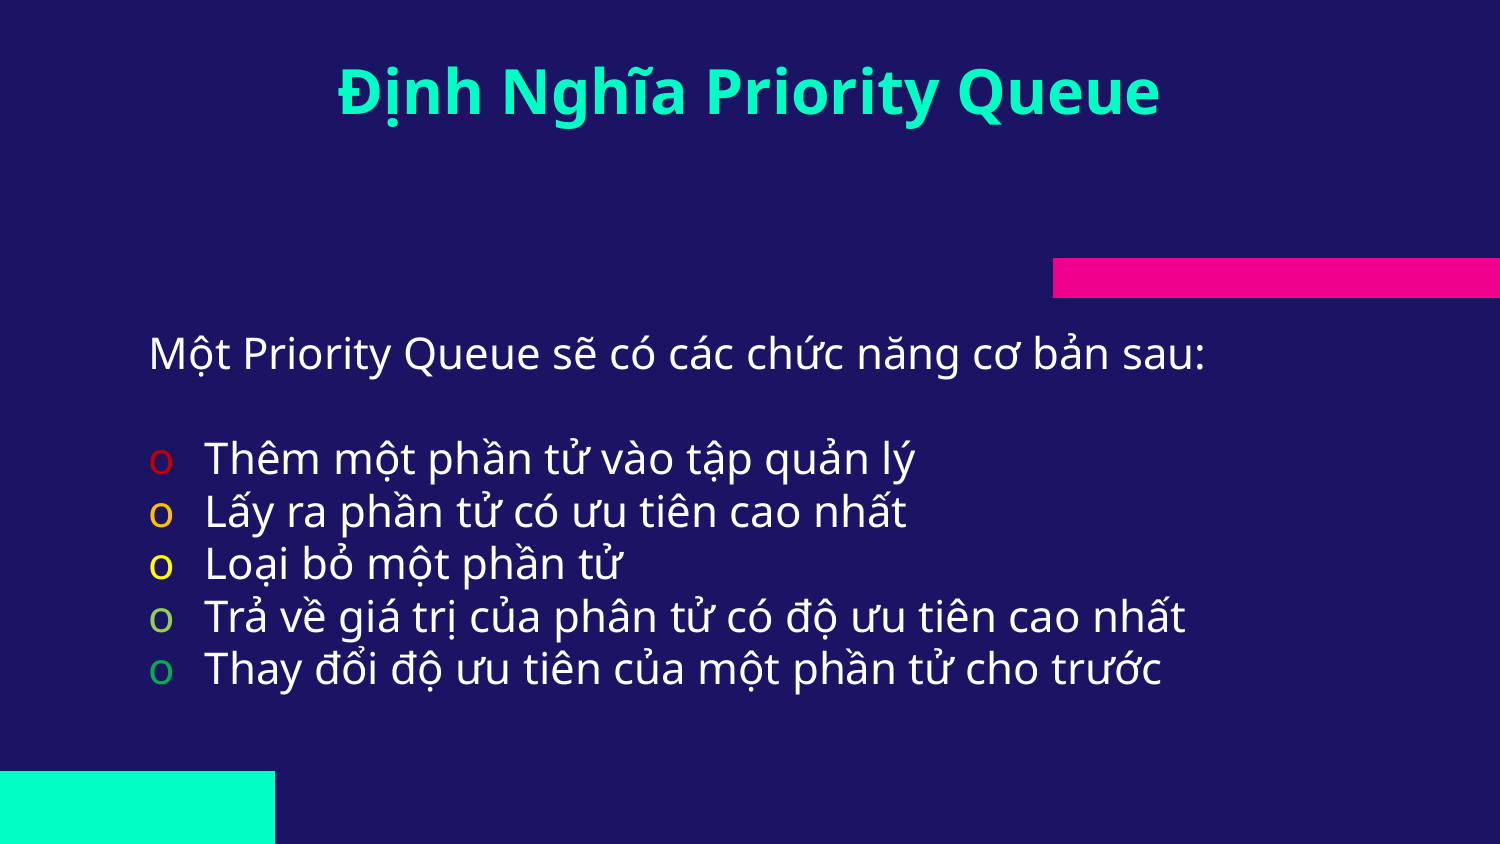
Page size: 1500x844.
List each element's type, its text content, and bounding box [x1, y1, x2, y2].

subtitle Một Priority Queue sẽ có các chức năng cơ bản sau: o Thêm một phần tử vào tập quản lý o Lấy ra phần tử có ưu tiên cao nhất o Loại bỏ một phần tử o Trả về giá trị của phân tử có độ ưu tiên cao nhất o Thay đổi độ ưu tiên của một phần tử cho trước [115, 364, 1406, 708]
title Định Nghĩa Priority Queue [209, 37, 1291, 147]
